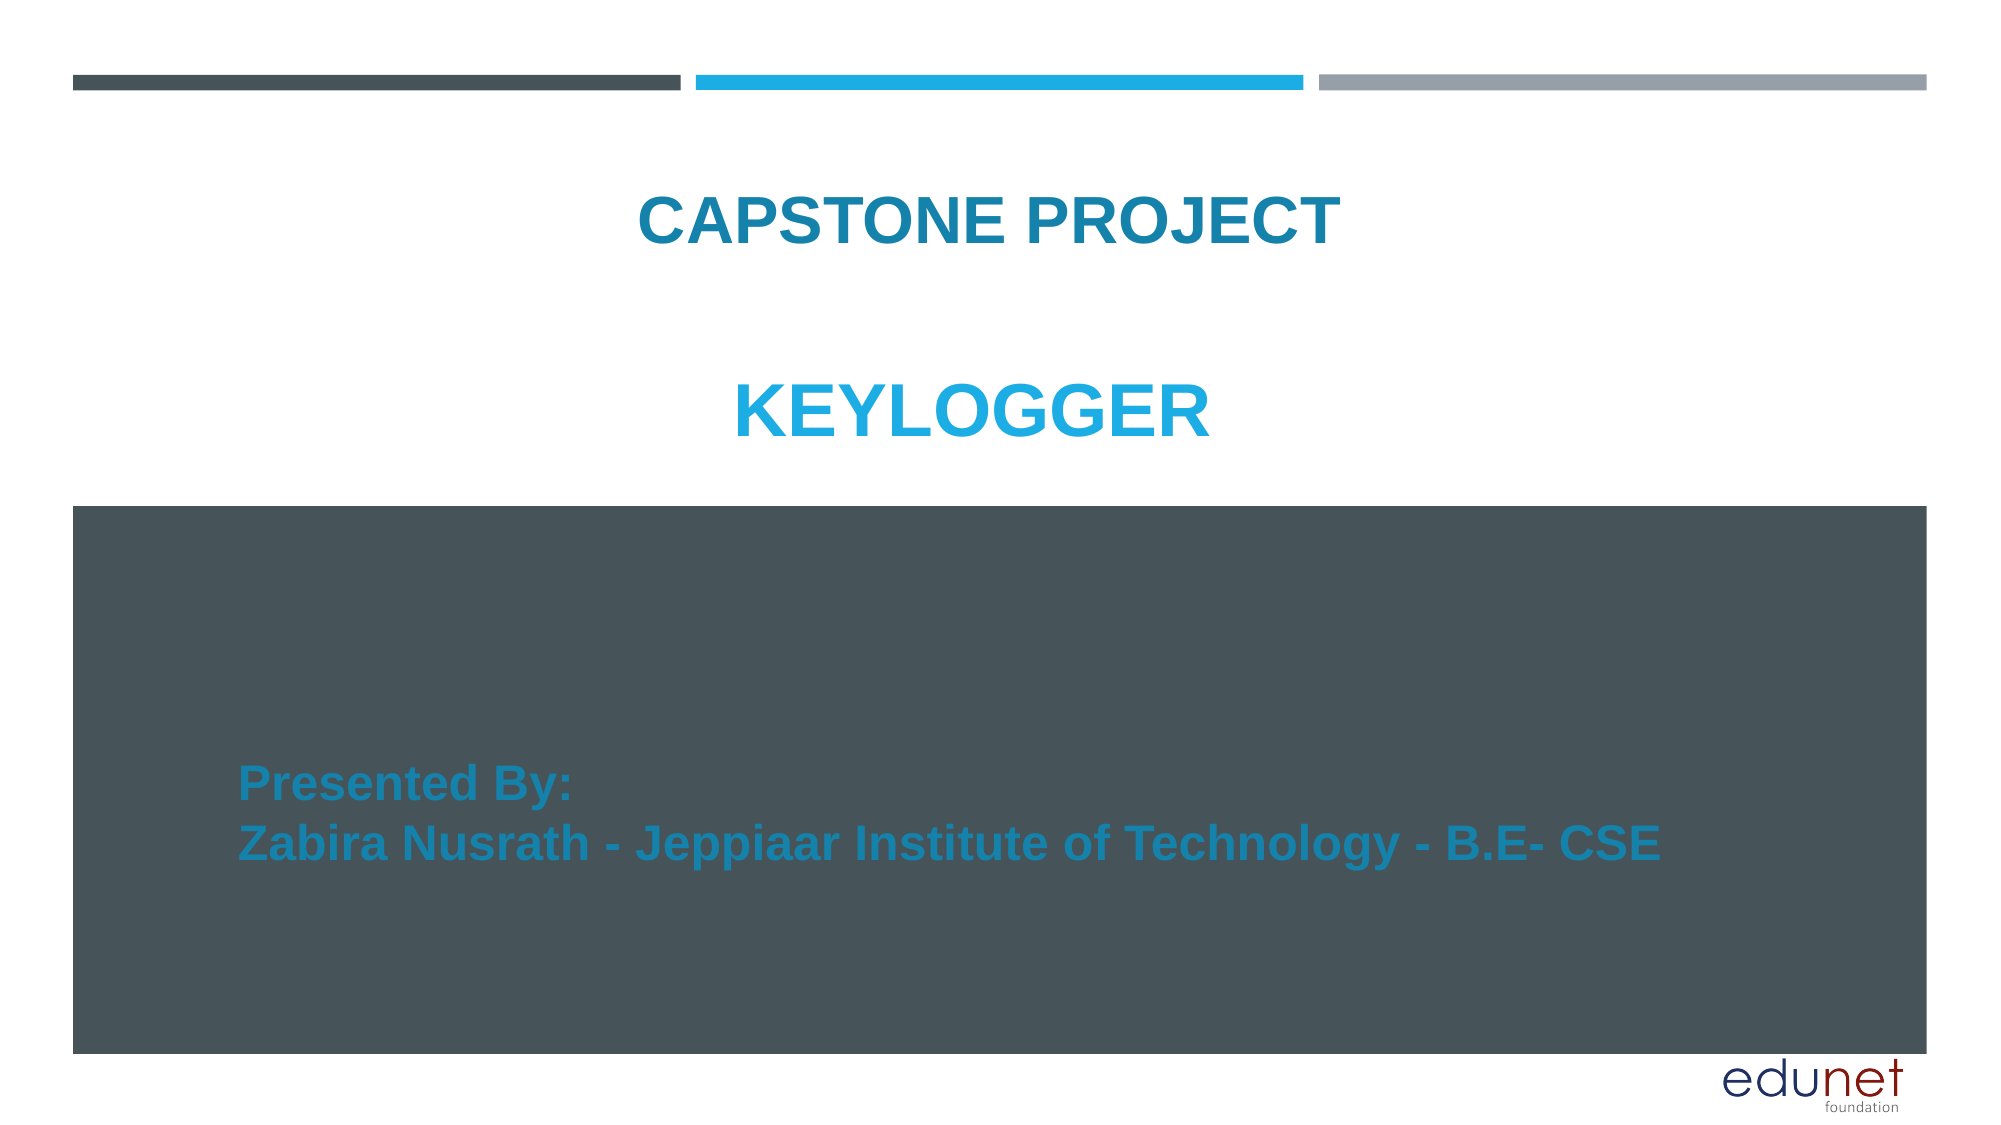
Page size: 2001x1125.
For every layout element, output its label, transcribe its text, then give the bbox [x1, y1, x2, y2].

text_box Presented By: Zabira Nusrath - Jeppiaar Institute of Technology - B.E- CSE [222, 743, 1821, 879]
picture [1719, 1056, 1905, 1116]
text_box CAPSTONE PROJECT [0, 169, 2000, 265]
title KEYLOGGER [222, 298, 1723, 460]
